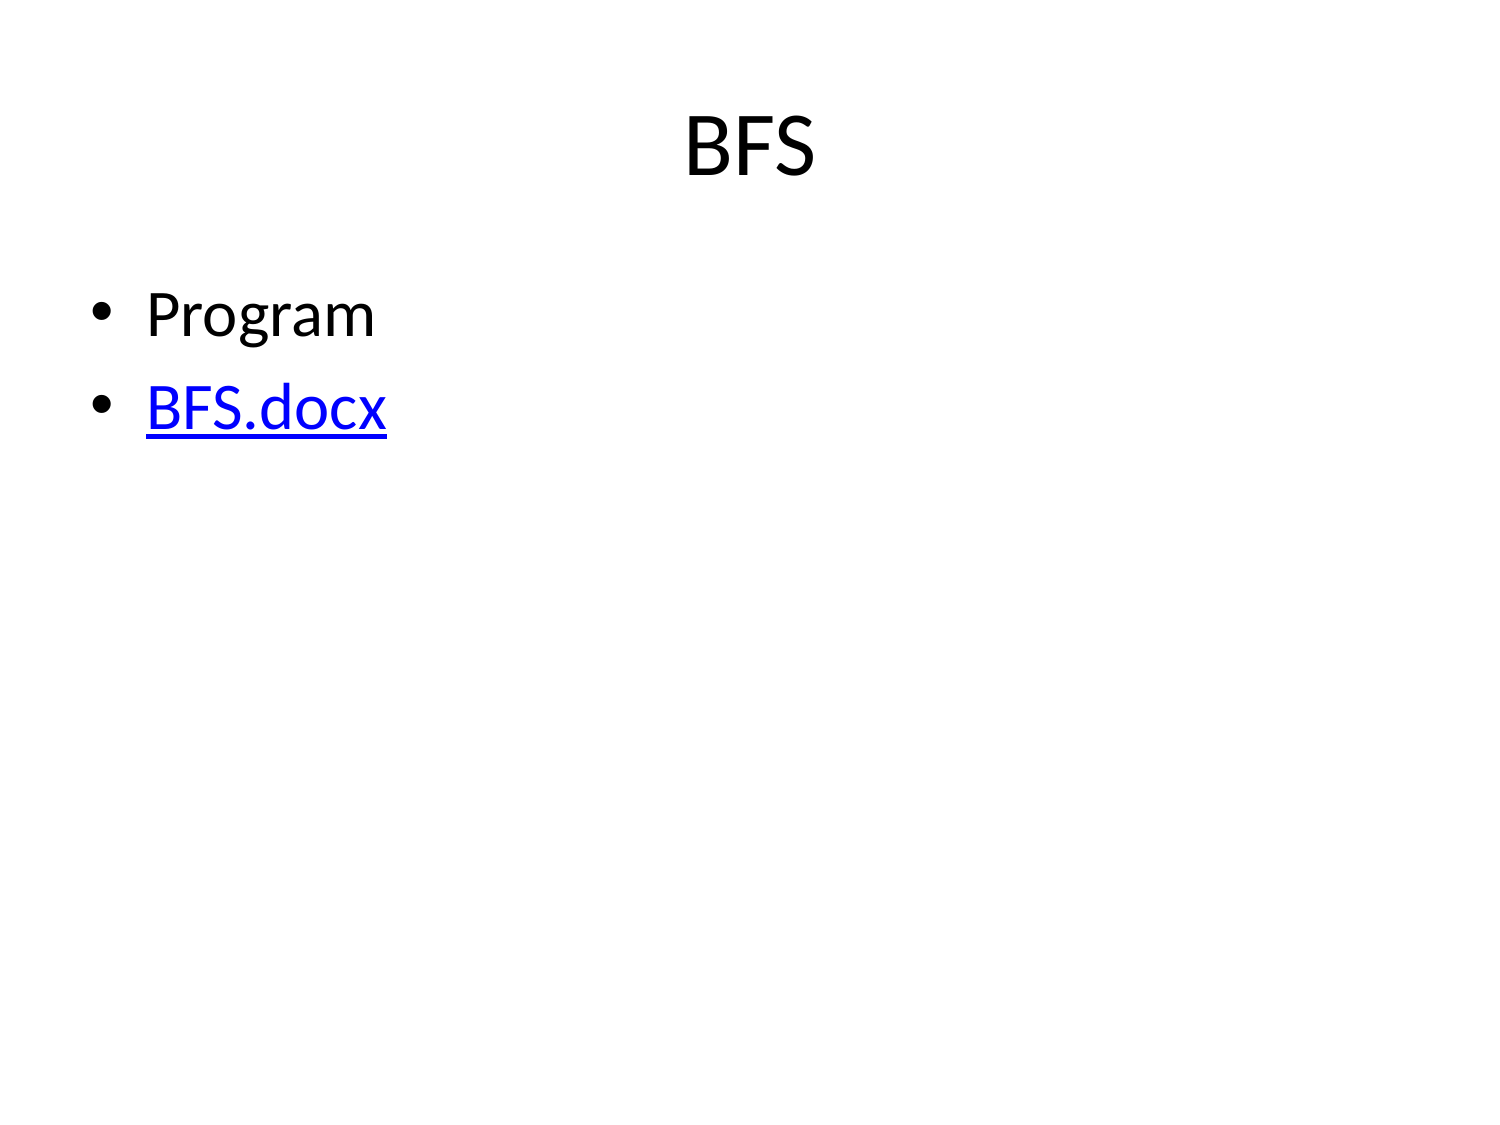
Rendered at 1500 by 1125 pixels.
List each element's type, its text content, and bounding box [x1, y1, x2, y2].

title BFS [75, 45, 1425, 233]
list Program BFS.docx [75, 262, 1425, 1005]
